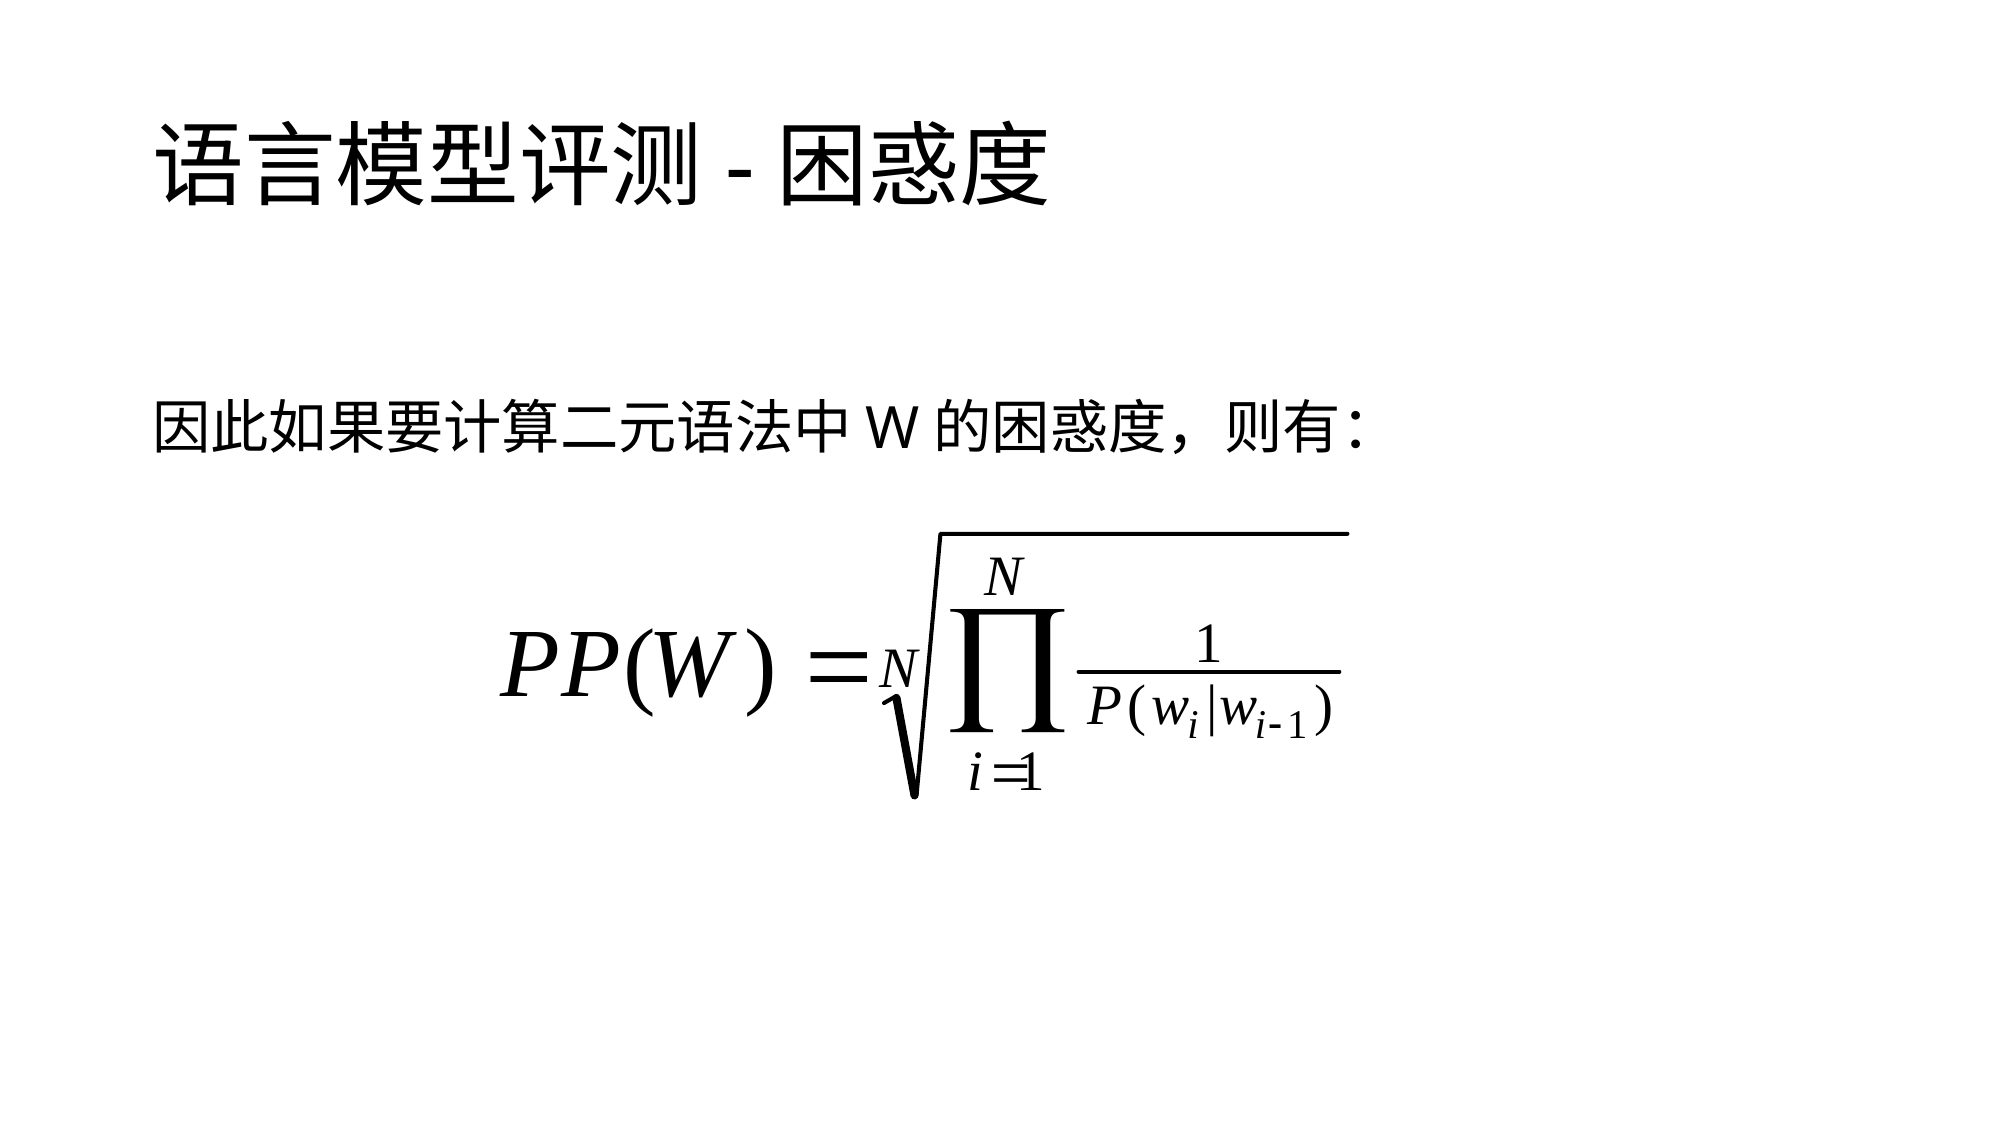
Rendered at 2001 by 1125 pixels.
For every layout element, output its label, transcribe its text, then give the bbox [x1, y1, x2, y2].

list 因此如果要计算二元语法中W的困惑度，则有： [137, 299, 1863, 1014]
title 语言模型评测-困惑度 [137, 59, 1863, 278]
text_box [483, 508, 1371, 819]
